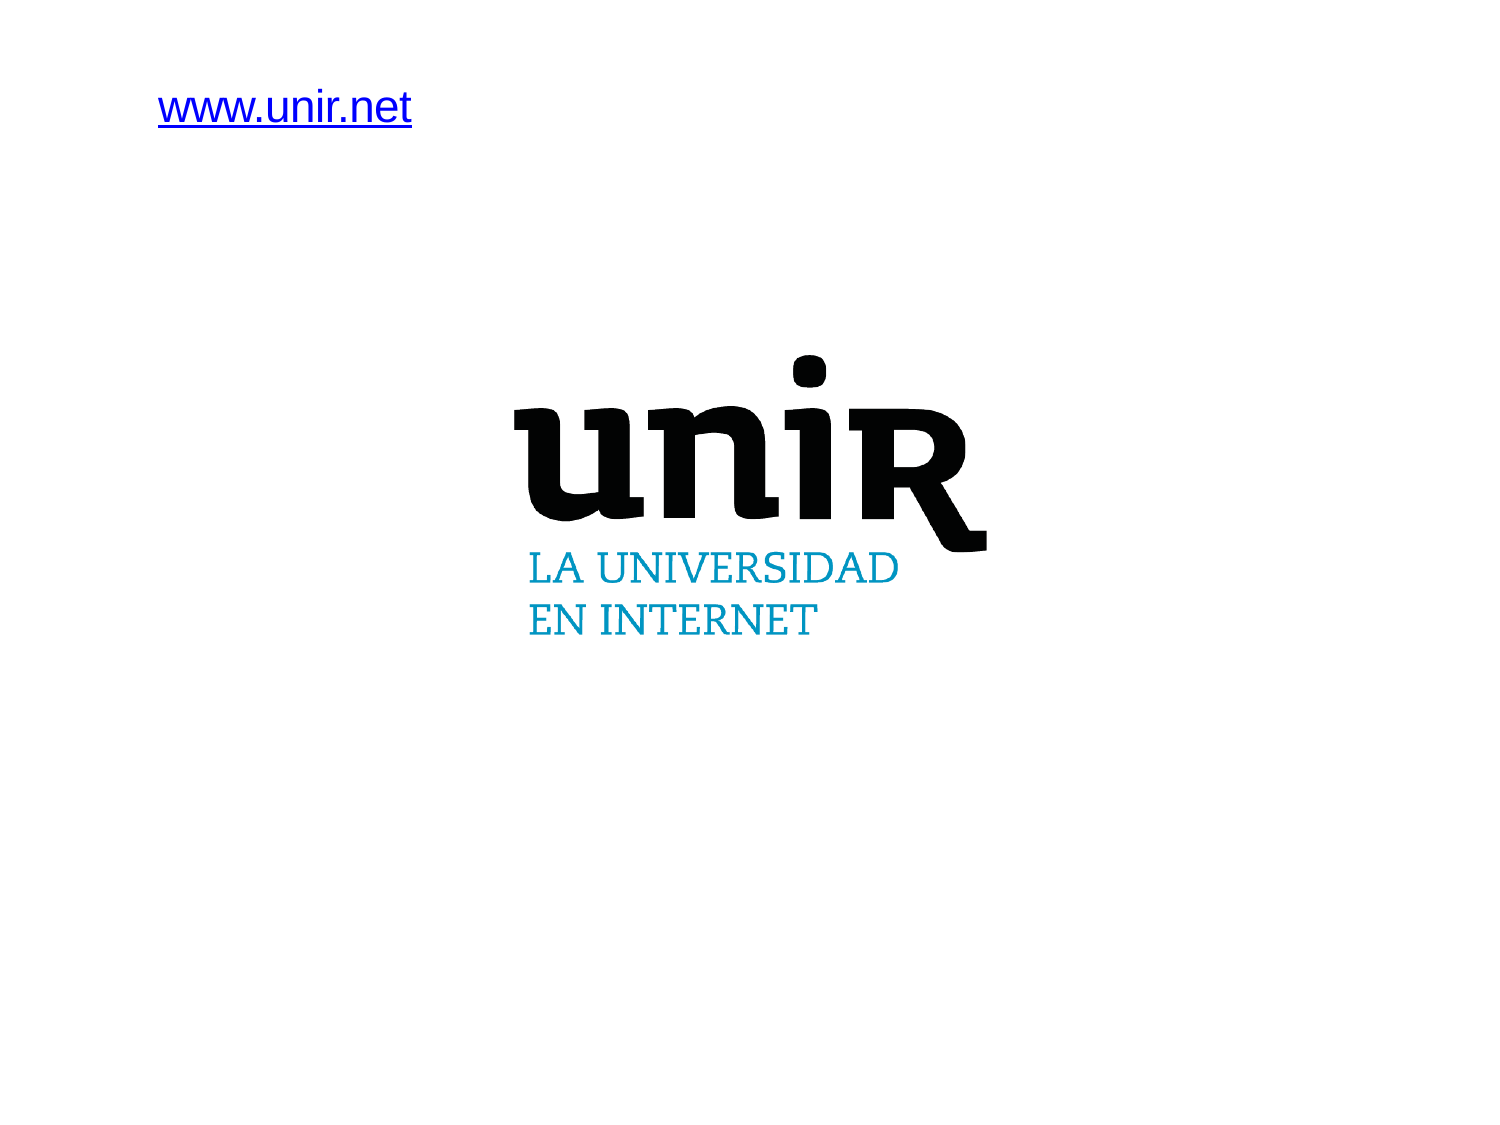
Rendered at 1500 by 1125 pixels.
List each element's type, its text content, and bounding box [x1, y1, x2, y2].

picture [712, 608, 720, 618]
picture [712, 622, 723, 635]
picture [623, 614, 639, 635]
picture [514, 355, 988, 635]
title www.unir.net [94, 75, 1425, 265]
picture [561, 613, 578, 635]
picture [739, 614, 755, 635]
